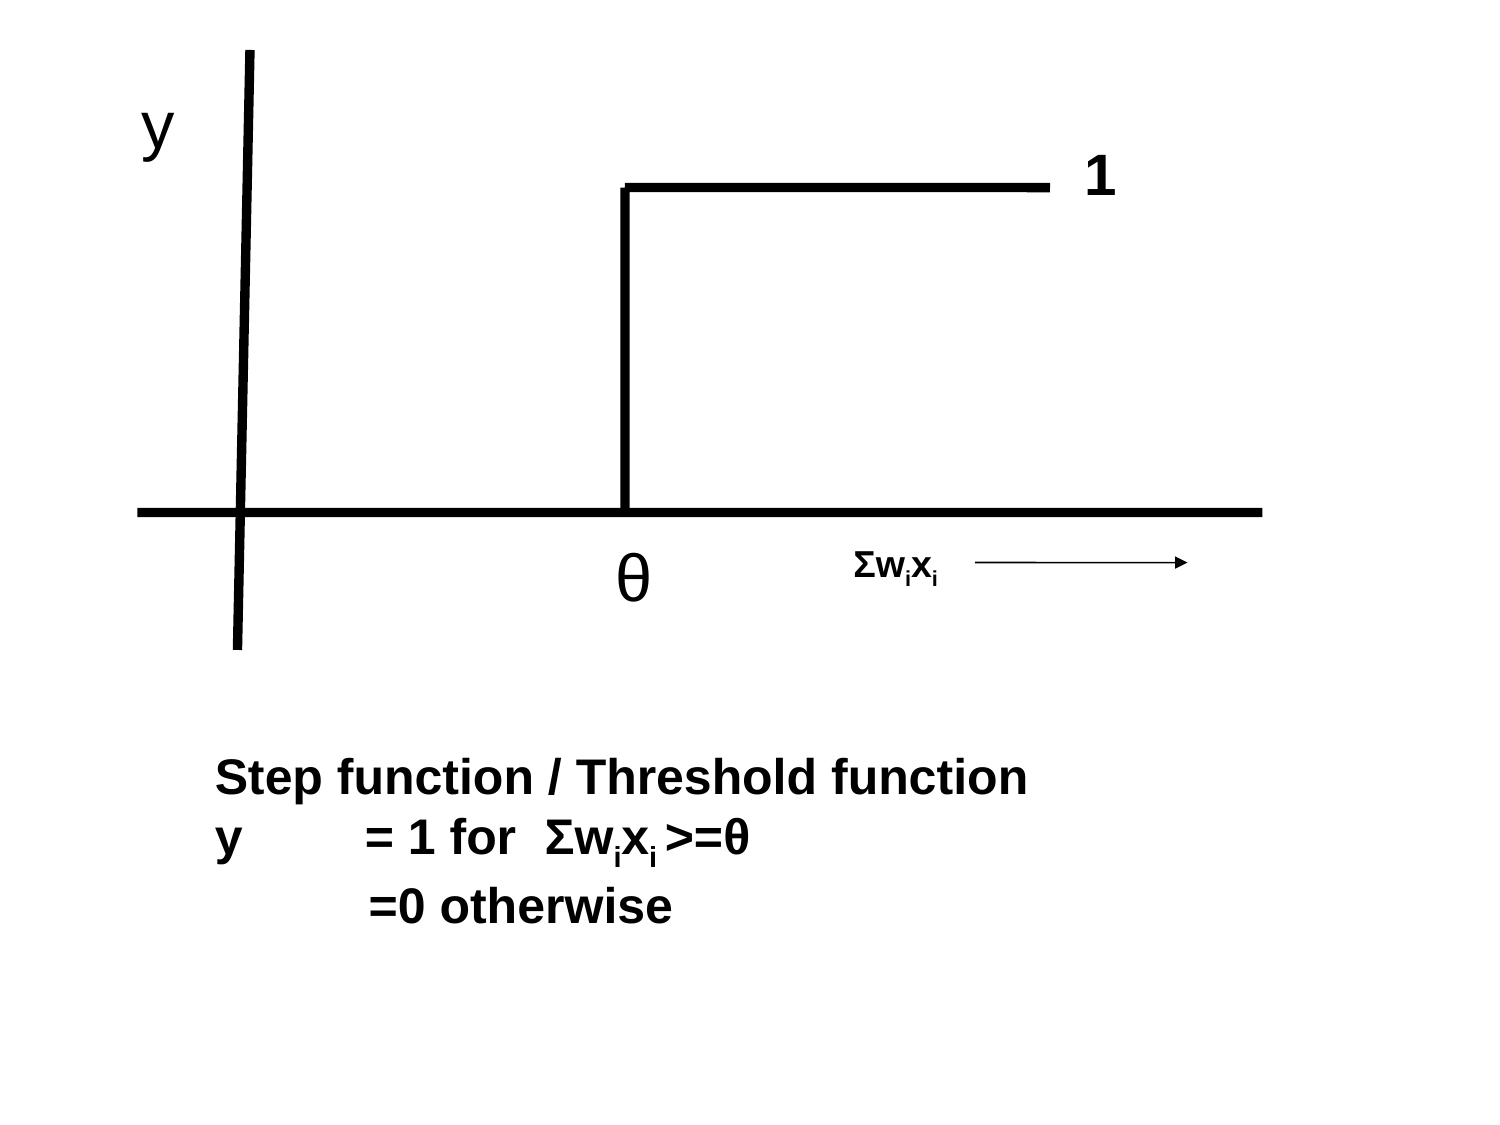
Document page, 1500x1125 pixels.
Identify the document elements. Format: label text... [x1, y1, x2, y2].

text_box y [126, 74, 191, 170]
text_box [974, 556, 1188, 569]
text_box Σwixi [838, 532, 974, 599]
text_box θ [600, 527, 667, 622]
text_box 1 [1069, 129, 1132, 215]
text_box Step function / Threshold function y = 1 for Σwixi >=θ =0 otherwise [200, 737, 1138, 1001]
